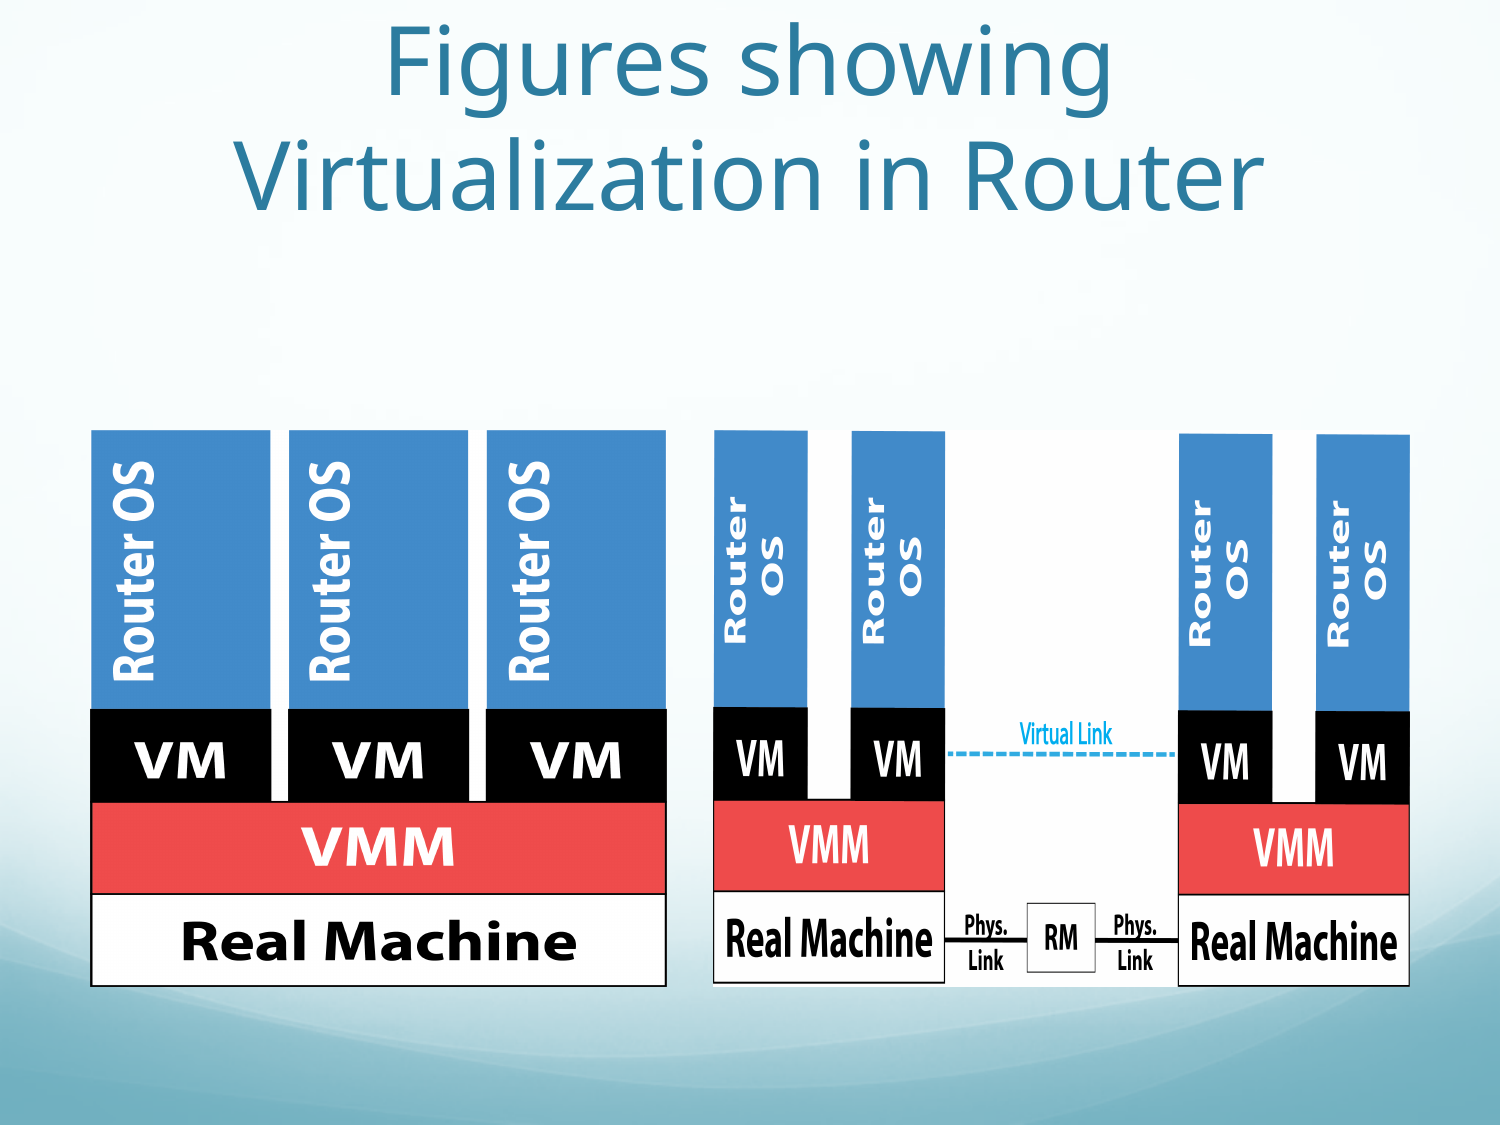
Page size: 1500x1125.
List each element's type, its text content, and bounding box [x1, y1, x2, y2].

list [89, 429, 667, 988]
picture [712, 429, 1410, 988]
title Figures showing Virtualization in Router [90, 17, 1410, 237]
